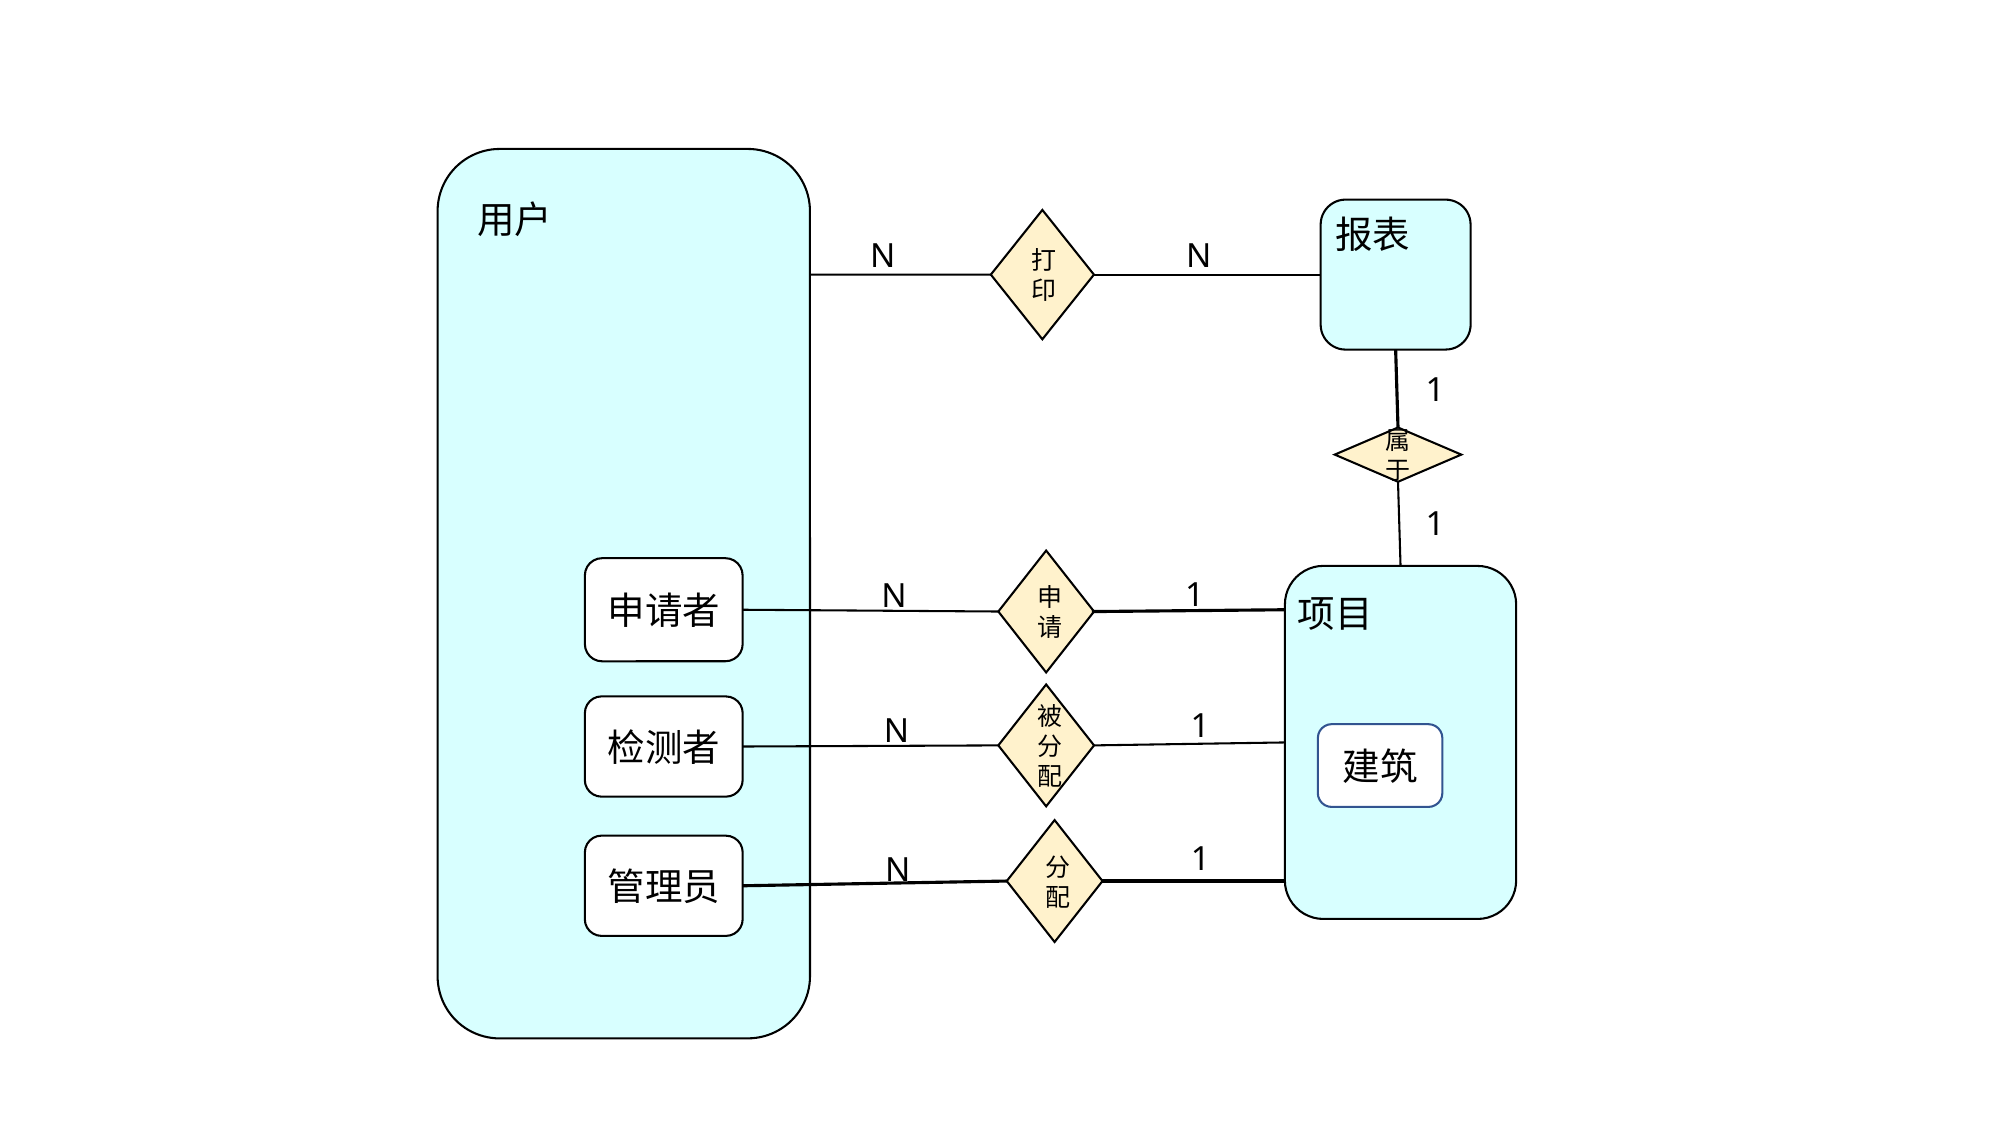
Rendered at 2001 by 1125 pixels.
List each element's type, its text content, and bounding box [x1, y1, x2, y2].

text_box [1319, 198, 1472, 351]
text_box 打印 [990, 208, 1095, 341]
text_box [742, 881, 1007, 886]
text_box N [855, 226, 909, 274]
text_box 1 [1175, 696, 1225, 742]
text_box N [870, 840, 909, 881]
text_box [1283, 591, 1518, 920]
text_box N [1171, 226, 1225, 274]
text_box N [855, 275, 909, 282]
text_box N [866, 612, 905, 622]
text_box 用户 [462, 189, 600, 249]
text_box 检测者 [583, 695, 744, 798]
text_box N [866, 566, 905, 609]
text_box N [869, 701, 908, 745]
text_box 1 [1176, 830, 1225, 881]
text_box 被分配 [998, 682, 1095, 809]
text_box N [869, 747, 908, 757]
text_box 分配 [1007, 818, 1103, 944]
text_box [436, 147, 812, 1040]
text_box 1 [1170, 612, 1220, 621]
text_box 1 [1410, 495, 1475, 550]
text_box 建筑 [1316, 723, 1444, 808]
text_box [1290, 564, 1511, 582]
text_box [1094, 742, 1285, 746]
text_box N [870, 886, 909, 896]
text_box N [1171, 275, 1225, 282]
text_box 属于 [1332, 427, 1464, 483]
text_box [1397, 481, 1401, 566]
text_box 项目 [1282, 582, 1515, 643]
text_box 1 [1410, 360, 1458, 416]
text_box 管理员 [583, 834, 744, 937]
text_box 1 [1170, 565, 1220, 609]
text_box 1 [1175, 746, 1225, 751]
text_box 申请者 [583, 557, 744, 663]
text_box 报表 [1320, 204, 1448, 264]
text_box 申请 [998, 548, 1094, 675]
